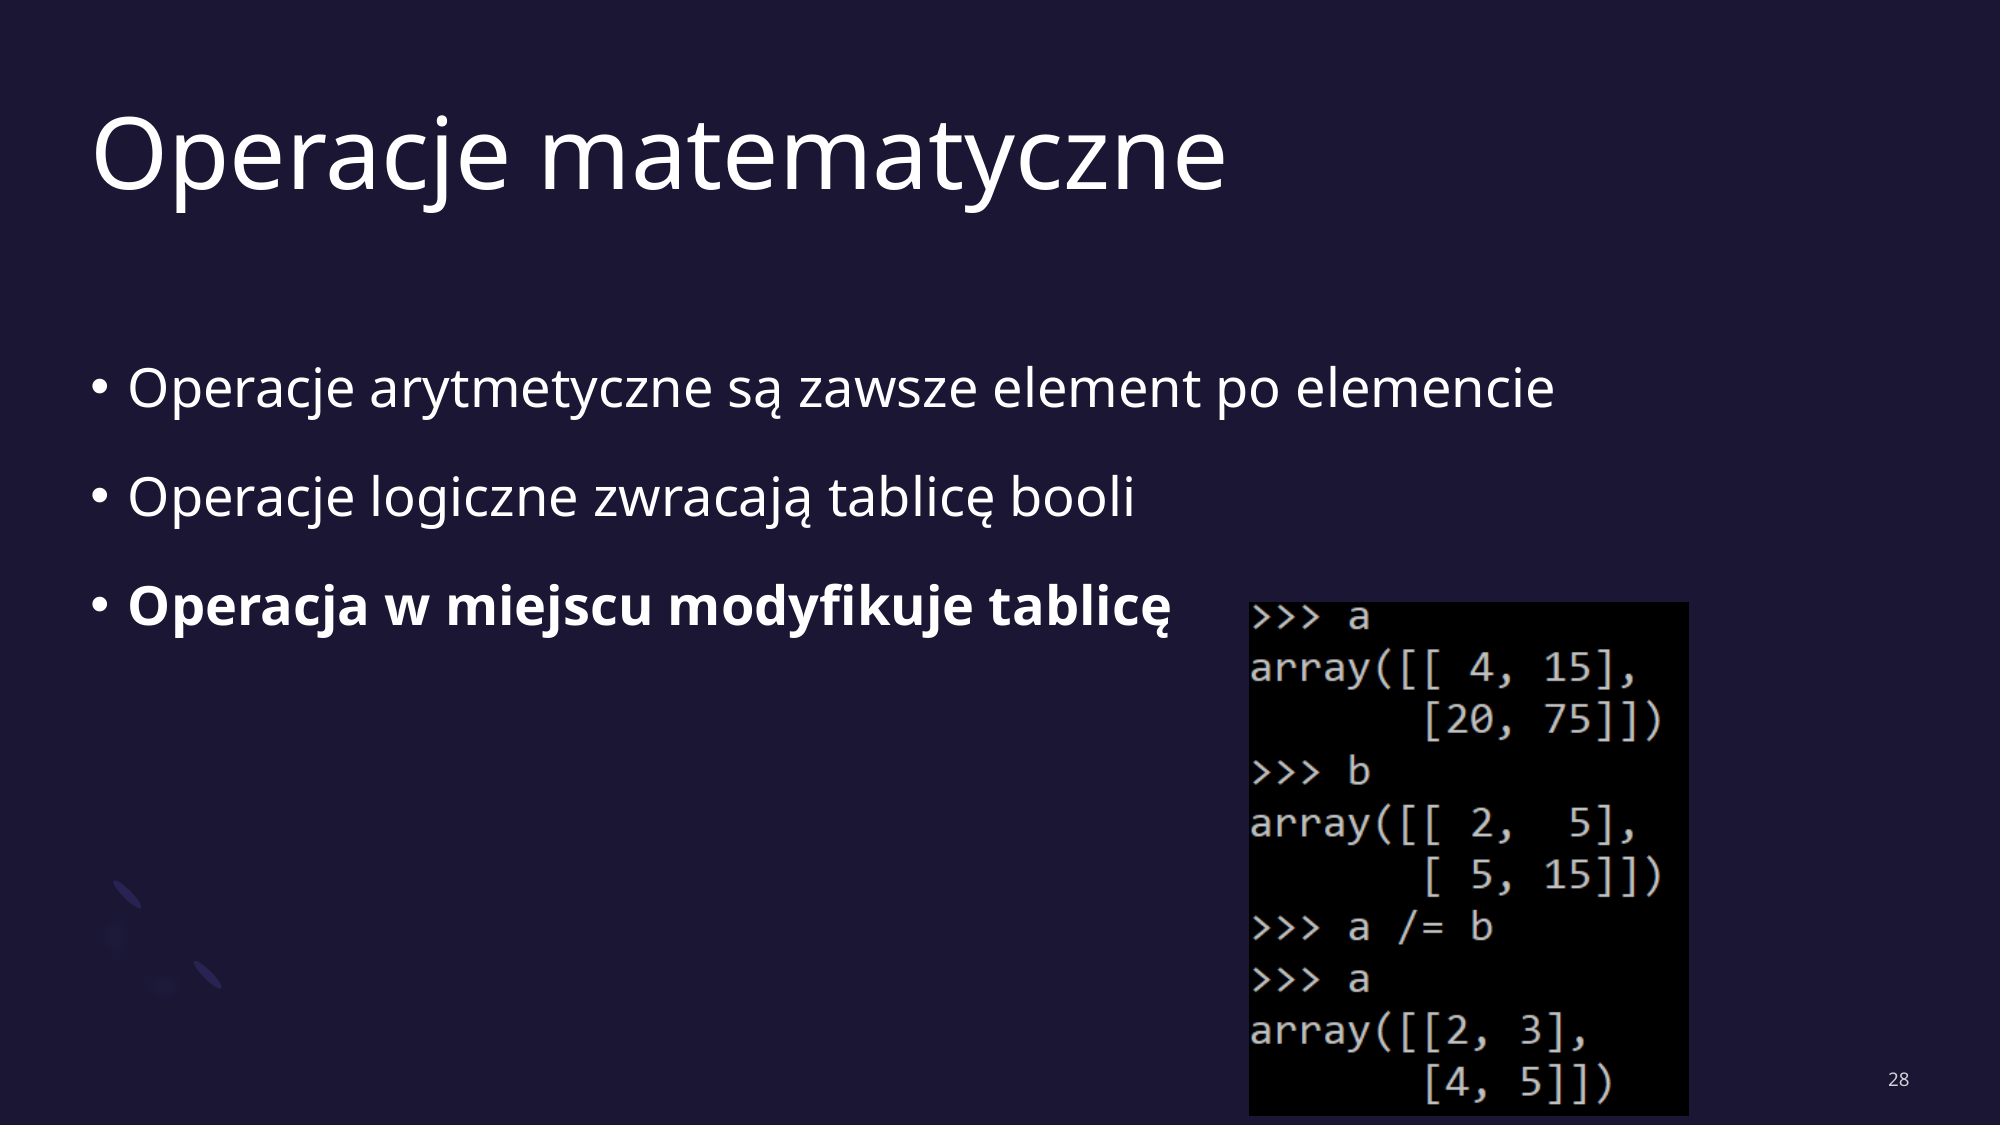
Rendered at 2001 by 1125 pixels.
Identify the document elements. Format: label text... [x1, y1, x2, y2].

title Operacje matematyczne [90, 90, 1910, 309]
list Operacje arytmetyczne są zawsze element po elemencie Operacje logiczne zwracają tablicę booli Operacja w miejscu modyfikuje tablicę [90, 346, 1910, 1000]
picture [1249, 602, 1689, 1116]
slide_number 28 [1689, 1067, 1910, 1093]
